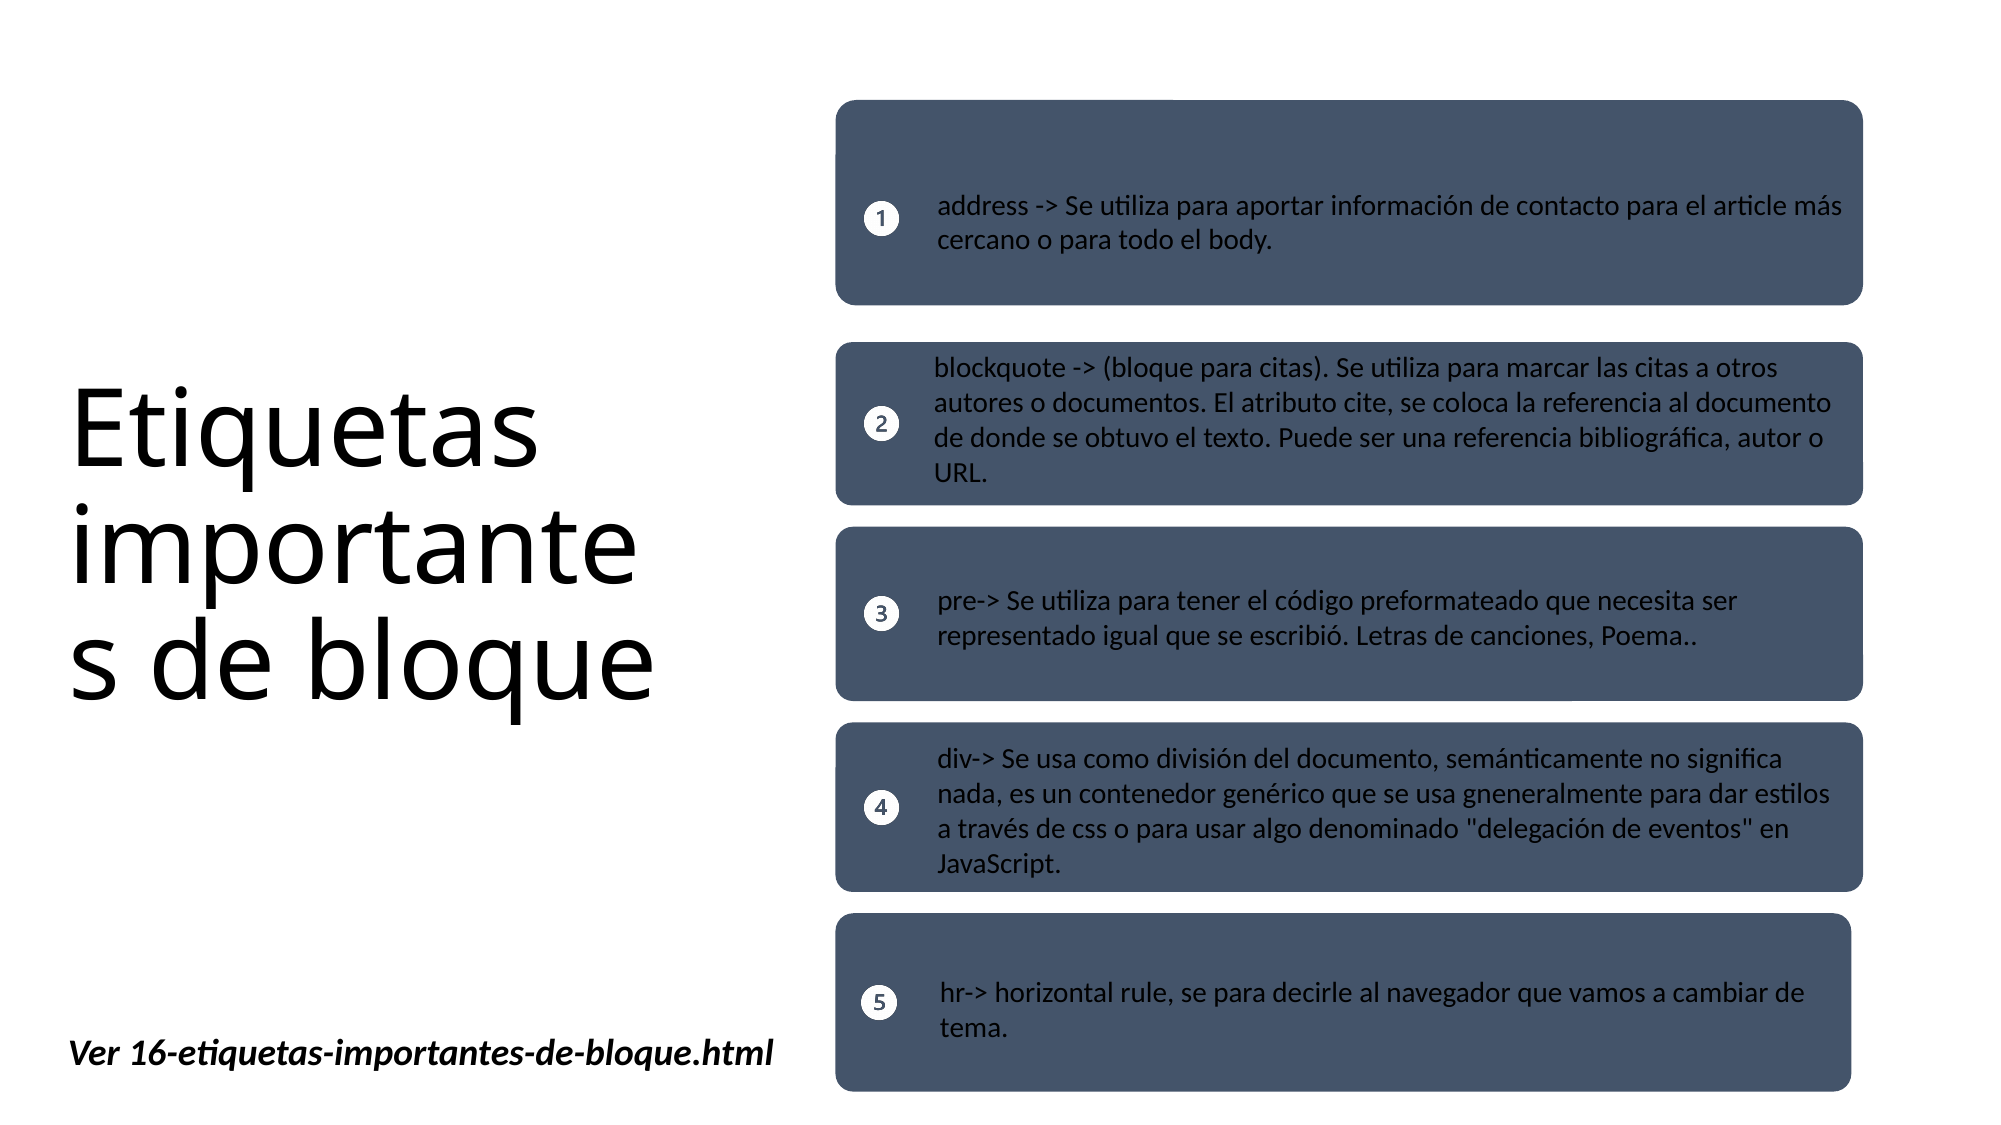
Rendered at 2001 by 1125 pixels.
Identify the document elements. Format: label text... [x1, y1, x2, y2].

text_box Ver 16-etiquetas-importantes-de-bloque.html [53, 1020, 824, 1081]
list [835, 86, 1863, 1121]
title Etiquetas importantes de bloque [53, 91, 691, 1005]
